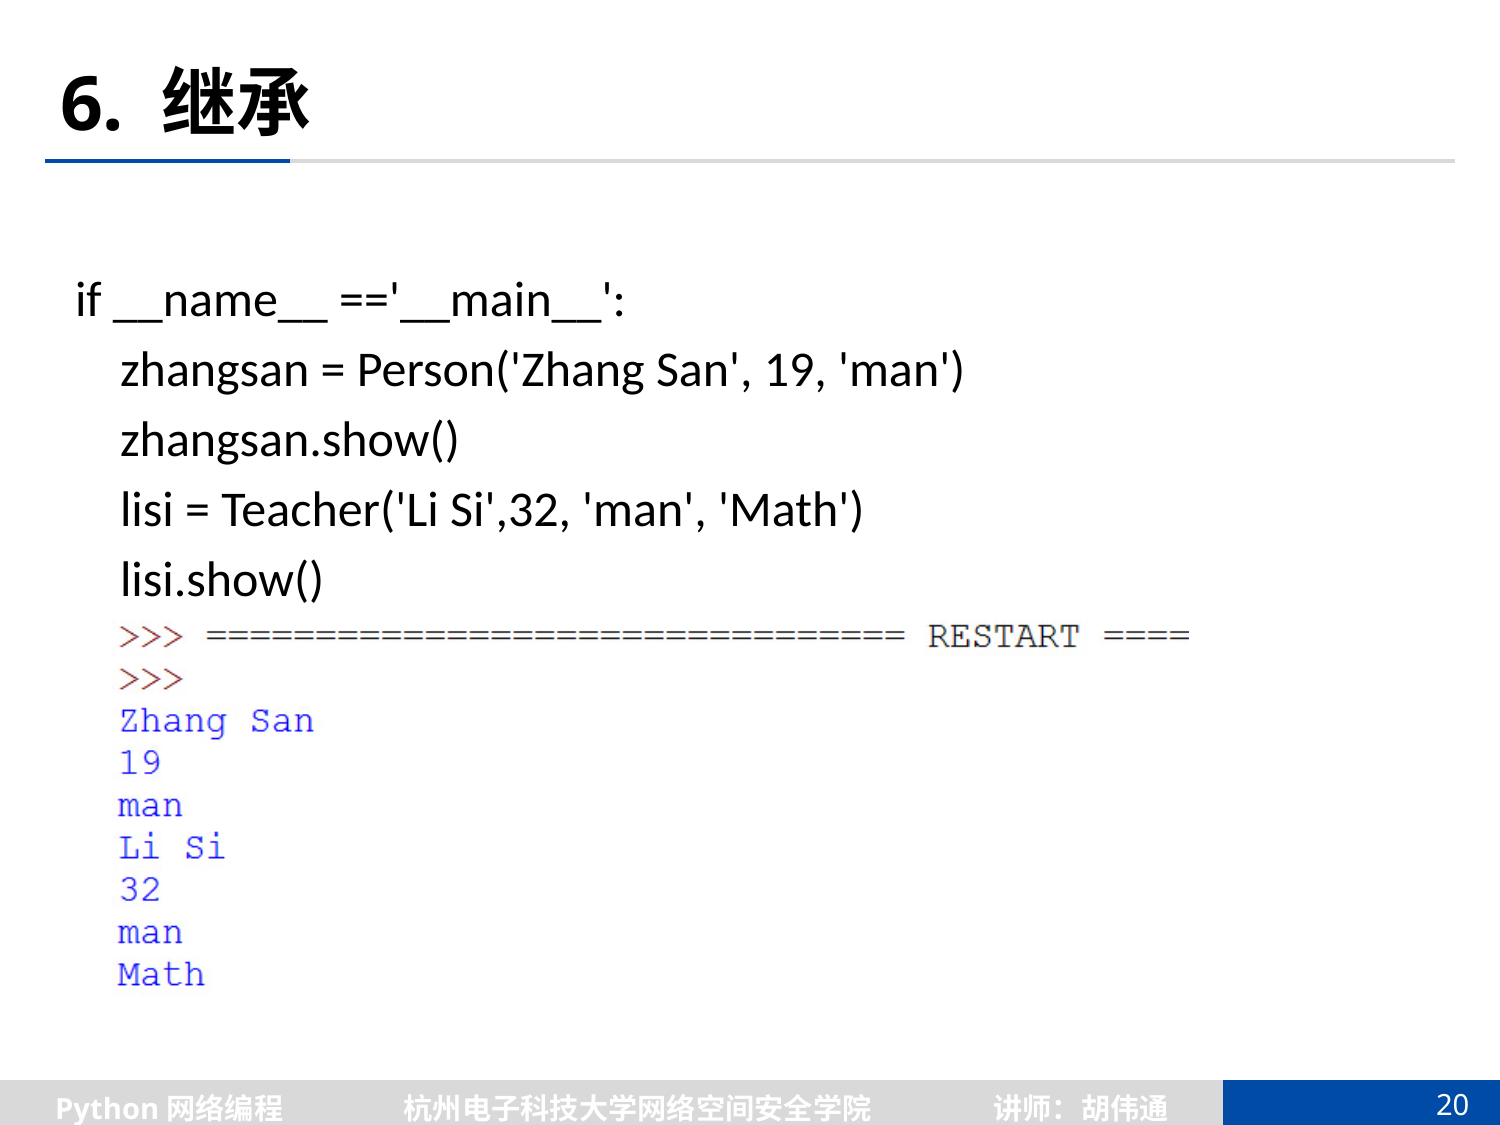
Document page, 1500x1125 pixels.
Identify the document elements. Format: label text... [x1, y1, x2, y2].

title 6. 继承 [45, 42, 1425, 159]
picture [111, 619, 1189, 1006]
list if __name__ =='__main__': zhangsan = Person('Zhang San', 19, 'man') zhangsan.show() lisi = Teacher('Li Si',32, 'man', 'Math') lisi.show() [60, 258, 1410, 1002]
